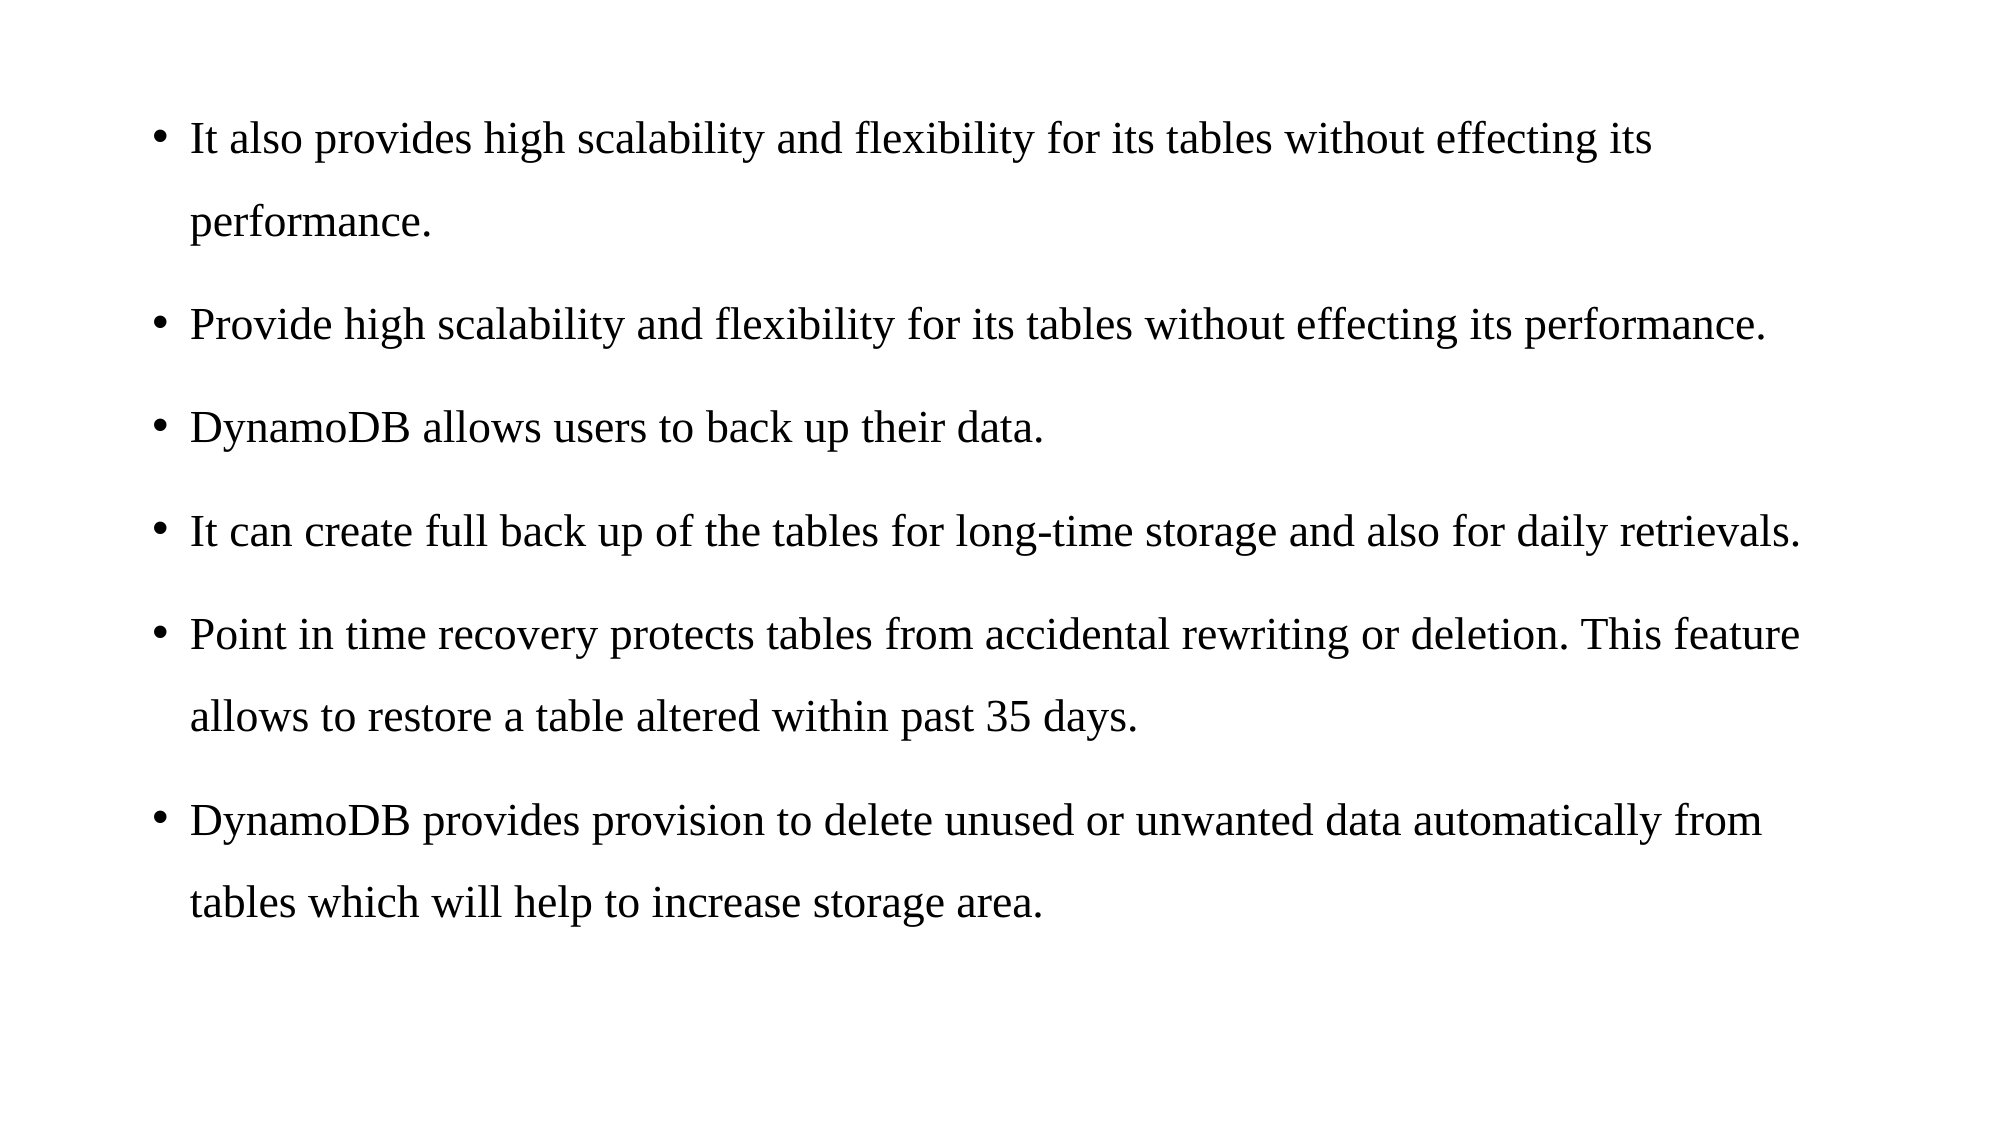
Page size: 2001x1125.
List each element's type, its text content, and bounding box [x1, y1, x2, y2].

list It also provides high scalability and flexibility for its tables without effecting its performance. Provide high scalability and flexibility for its tables without effecting its performance. DynamoDB allows users to back up their data. It can create full back up of the tables for long-time storage and also for daily retrievals. Point in time recovery protects tables from accidental rewriting or deletion. This feature allows to restore a table altered within past 35 days. DynamoDB provides provision to delete unused or unwanted data automatically from tables which will help to increase storage area. [137, 73, 1863, 1045]
